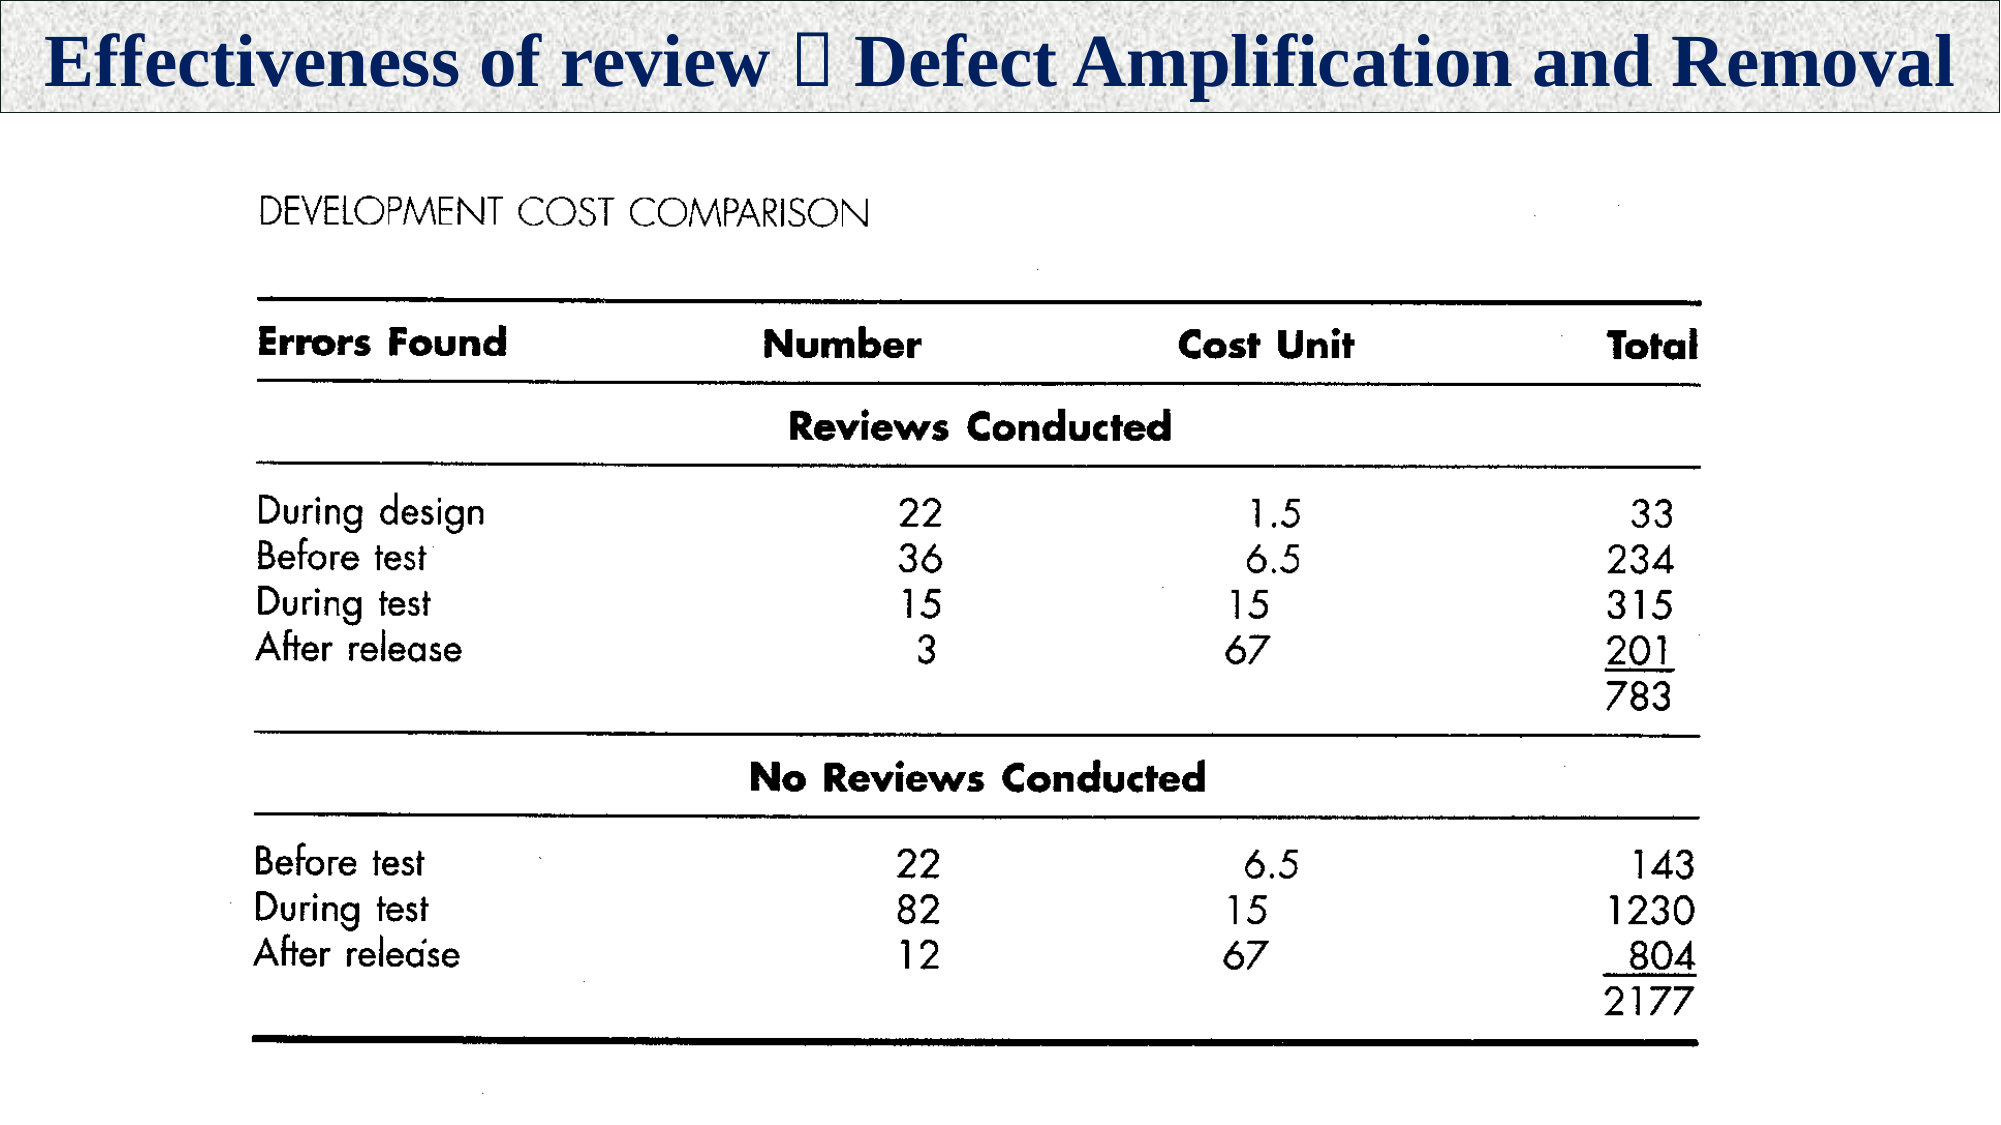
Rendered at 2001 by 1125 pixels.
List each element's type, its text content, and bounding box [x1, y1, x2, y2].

title Effectiveness of review  Defect Amplification and Removal [0, 0, 2000, 113]
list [224, 187, 1738, 1097]
